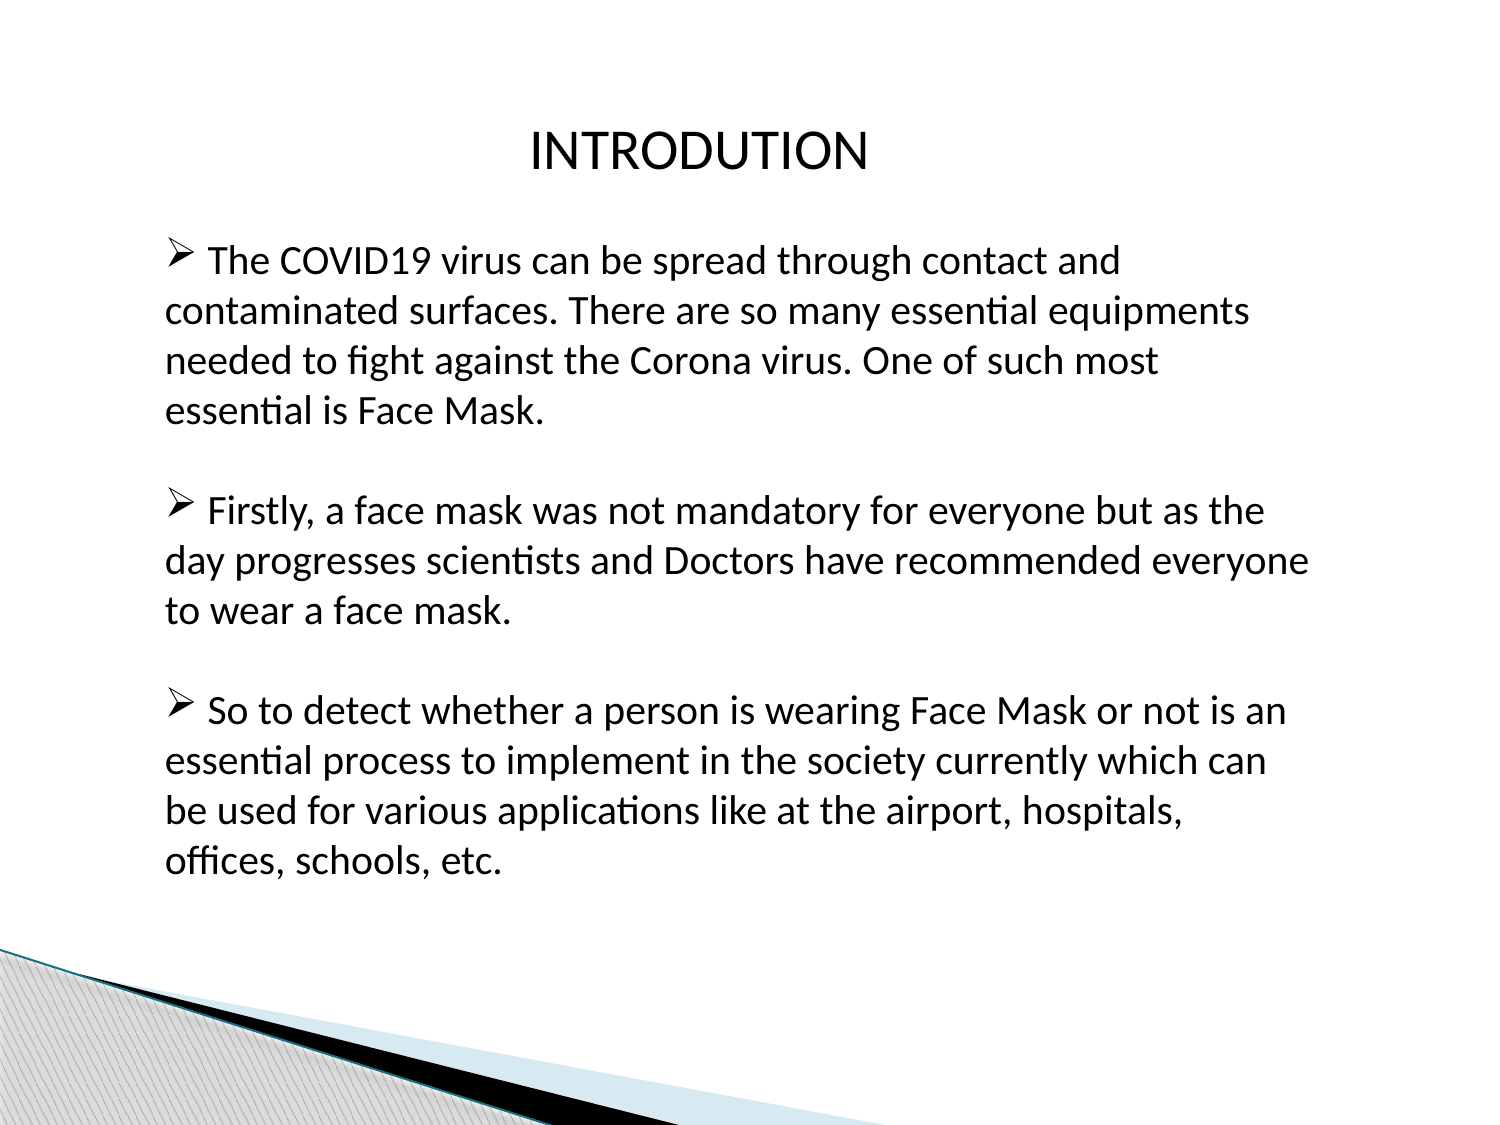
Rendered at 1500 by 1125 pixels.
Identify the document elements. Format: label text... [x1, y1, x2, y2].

text_box The COVID19 virus can be spread through contact and contaminated surfaces. There are so many essential equipments needed to fight against the Corona virus. One of such most essential is Face Mask. Firstly, a face mask was not mandatory for everyone but as the day progresses scientists and Doctors have recommended everyone to wear a face mask. So to detect whether a person is wearing Face Mask or not is an essential process to implement in the society currently which can be used for various applications like at the airport, hospitals, offices, schools, etc. [150, 224, 1325, 890]
text_box INTRODUTION [324, 37, 1075, 189]
